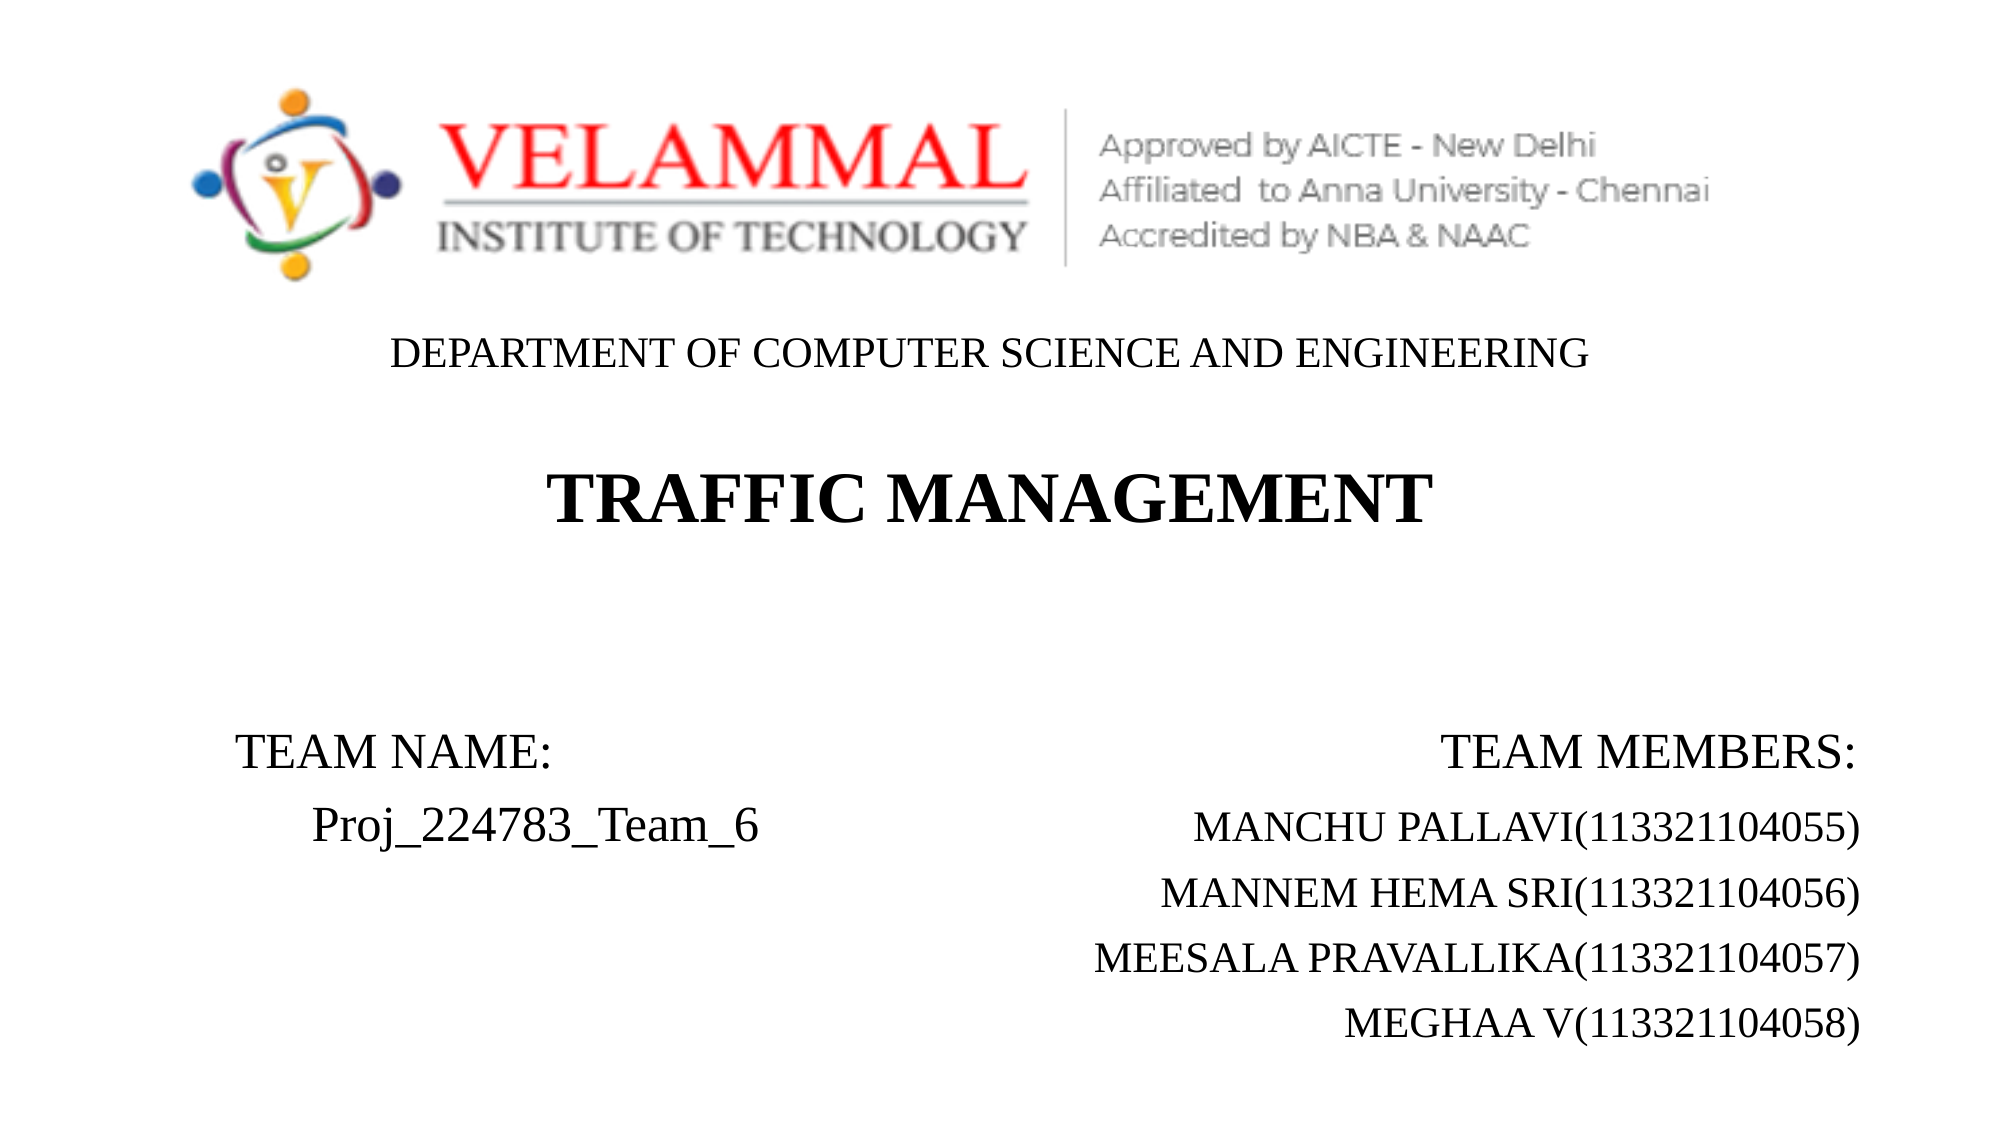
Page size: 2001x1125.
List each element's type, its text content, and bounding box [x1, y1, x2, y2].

picture [186, 82, 1712, 290]
subtitle DEPARTMENT OF COMPUTER SCIENCE AND ENGINEERING TRAFFIC MANAGEMENT TEAM NAME: TEAM MEMBERS: Proj_224783_Team_6 MANCHU PALLAVI(113321104055) MANNEM HEMA SRI(113321104056) MEESALA PRAVALLIKA(113321104057) MEGHAA V(113321104058) [104, 322, 1877, 1067]
